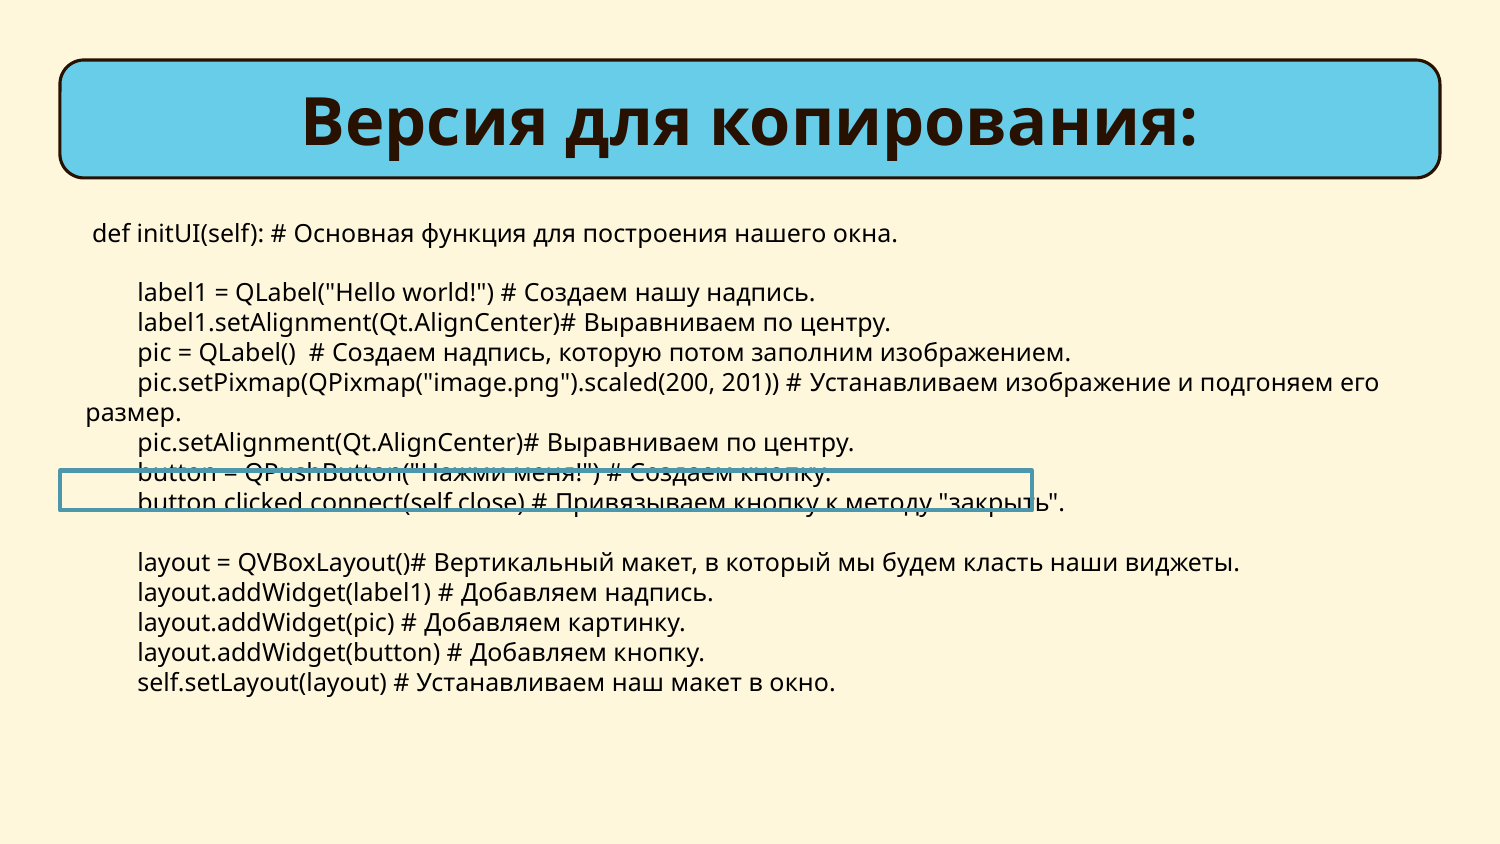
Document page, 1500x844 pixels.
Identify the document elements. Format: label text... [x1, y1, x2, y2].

title Версия для копирования: [118, 63, 1382, 161]
text_box [58, 468, 1034, 512]
text_box def initUI(self): # Основная функция для построения нашего окна. label1 = QLabel("Hello world!") # Создаем нашу надпись. label1.setAlignment(Qt.AlignCenter)# Выравниваем по центру. pic = QLabel() # Создаем надпись, которую потом заполним изображением. pic.setPixmap(QPixmap("image.png").scaled(200, 201)) # Устанавливаем изображение и подгоняем его размер. pic.setAlignment(Qt.AlignCenter)# Выравниваем по центру. button = QPushButton("Нажми меня!") # Создаем кнопку. button.clicked.connect(self.close) # Привязываем кнопку к методу "закрыть". layout = QVBoxLayout()# Вертикальный макет, в который мы будем класть наши виджеты. layout.addWidget(label1) # Добавляем надпись. layout.addWidget(pic) # Добавляем картинку. layout.addWidget(button) # Добавляем кнопку. self.setLayout(layout) # Устанавливаем наш макет в окно. [70, 197, 1449, 716]
text_box [59, 59, 1440, 178]
